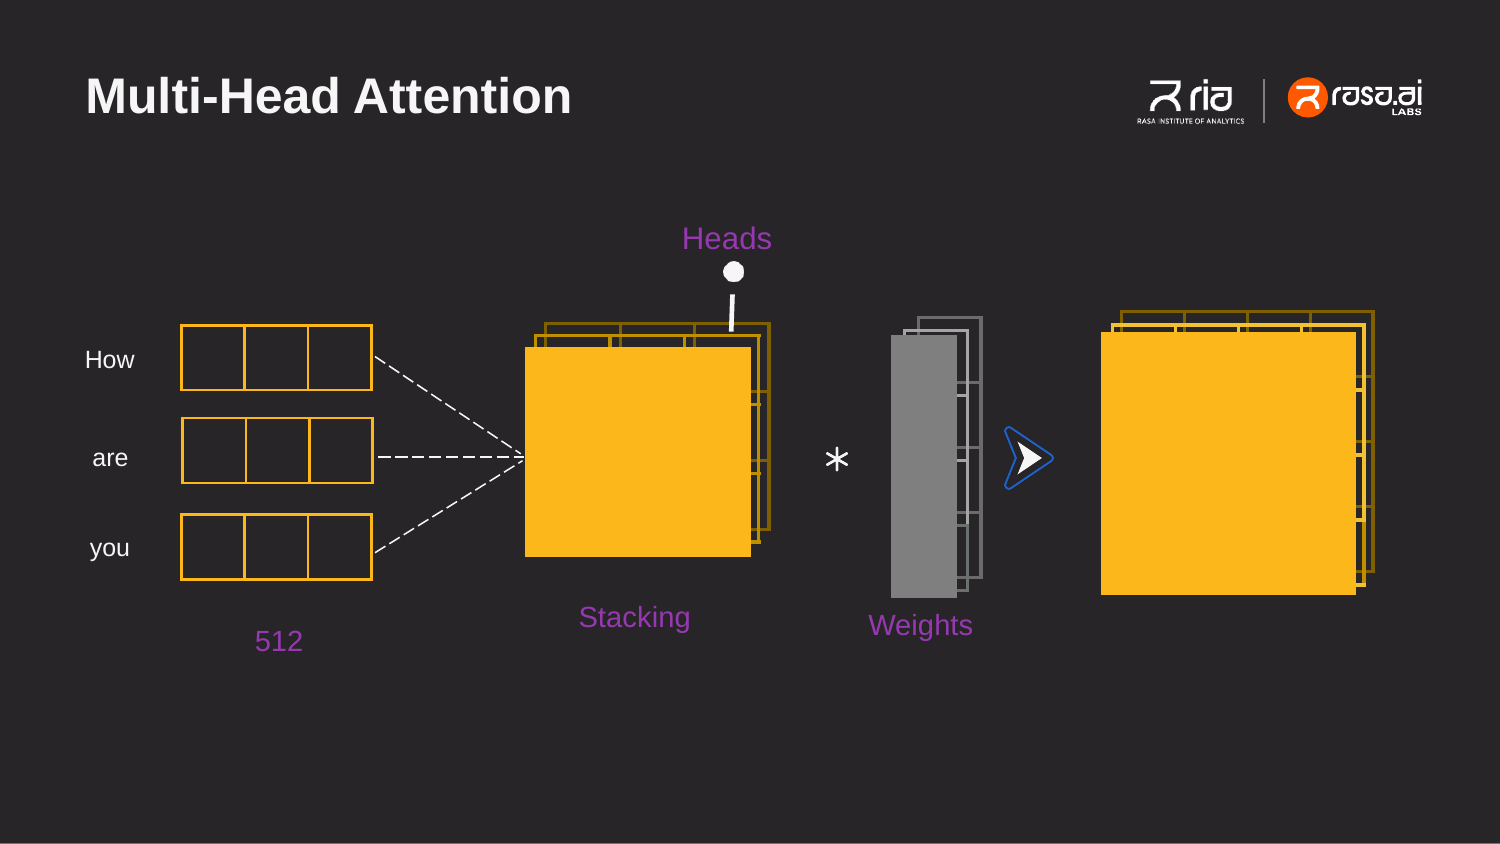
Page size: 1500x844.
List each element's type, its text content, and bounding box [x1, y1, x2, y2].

table_header [247, 419, 308, 482]
title Multi-Head Attention [83, 61, 1312, 205]
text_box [1100, 309, 1375, 596]
table_header [183, 327, 243, 389]
table_header [311, 419, 368, 482]
text_box Stacking [576, 596, 701, 634]
text_box 512 [252, 619, 306, 657]
table_header [246, 327, 307, 389]
table_header [246, 516, 307, 578]
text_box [373, 261, 771, 558]
text_box Weights [866, 603, 982, 641]
table_header [184, 419, 245, 482]
table_header [183, 516, 243, 578]
table_header [309, 516, 370, 578]
picture [997, 426, 1061, 490]
picture [824, 446, 851, 472]
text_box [890, 315, 983, 599]
table_header [309, 327, 368, 389]
text_box Heads [679, 216, 779, 256]
text_box How are you [82, 341, 141, 562]
